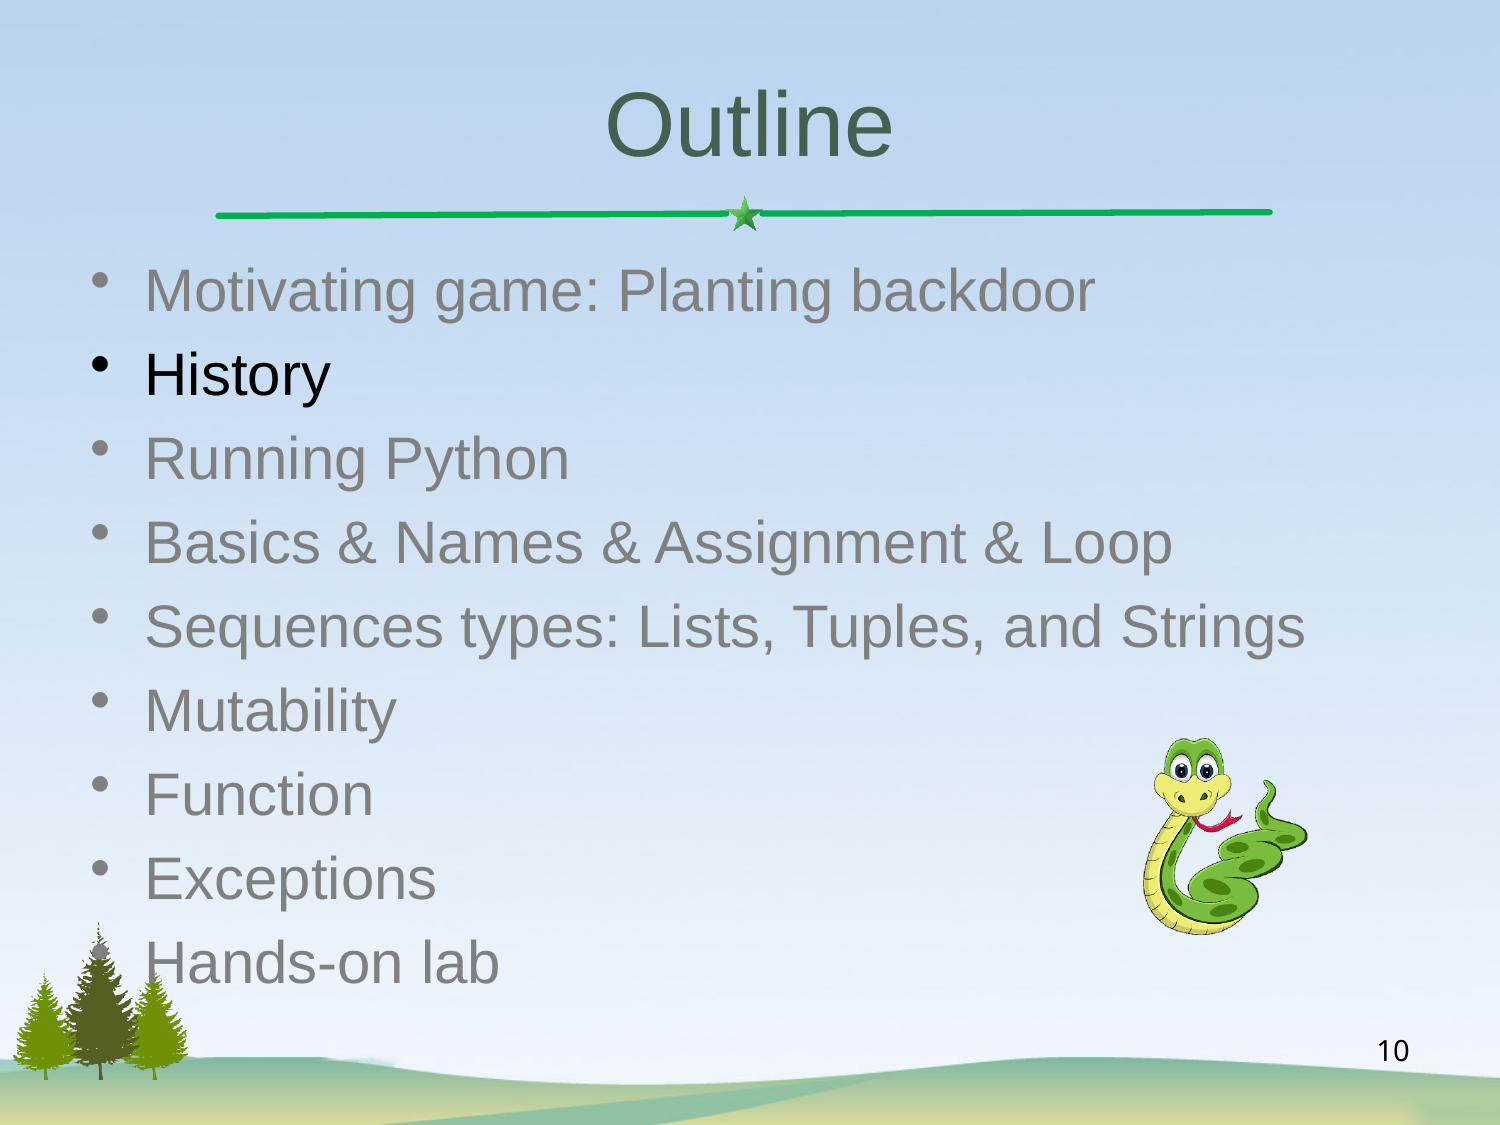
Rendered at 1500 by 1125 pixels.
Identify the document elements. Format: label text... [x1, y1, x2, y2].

list Motivating game: Planting backdoor History Running Python Basics & Names & Assignment & Loop Sequences types: Lists, Tuples, and Strings Mutability Function Exceptions Hands-on lab [75, 243, 1425, 1005]
picture [0, 0, 1500, 1125]
slide_number 10 [1074, 1024, 1425, 1103]
title Outline [75, 30, 1425, 209]
